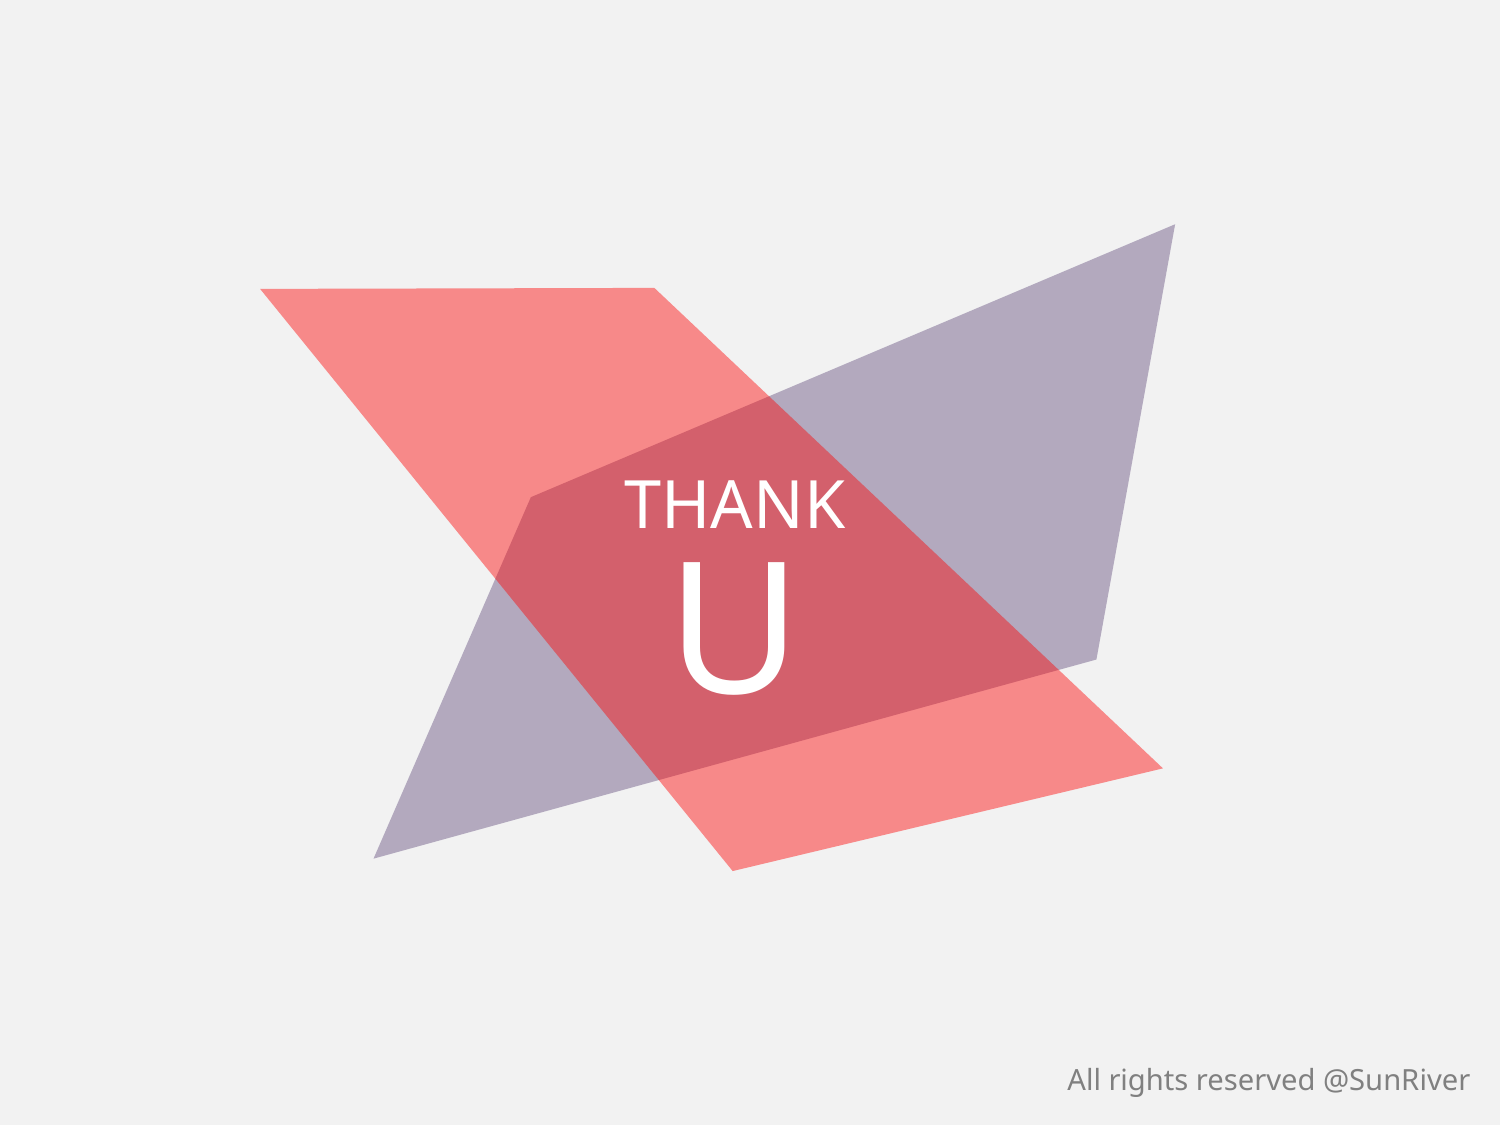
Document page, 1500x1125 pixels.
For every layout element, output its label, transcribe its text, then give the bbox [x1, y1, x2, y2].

text_box THANK [609, 454, 861, 550]
text_box U [653, 550, 817, 738]
text_box [371, 580, 657, 861]
text_box [258, 285, 1165, 874]
text_box [770, 222, 1178, 671]
